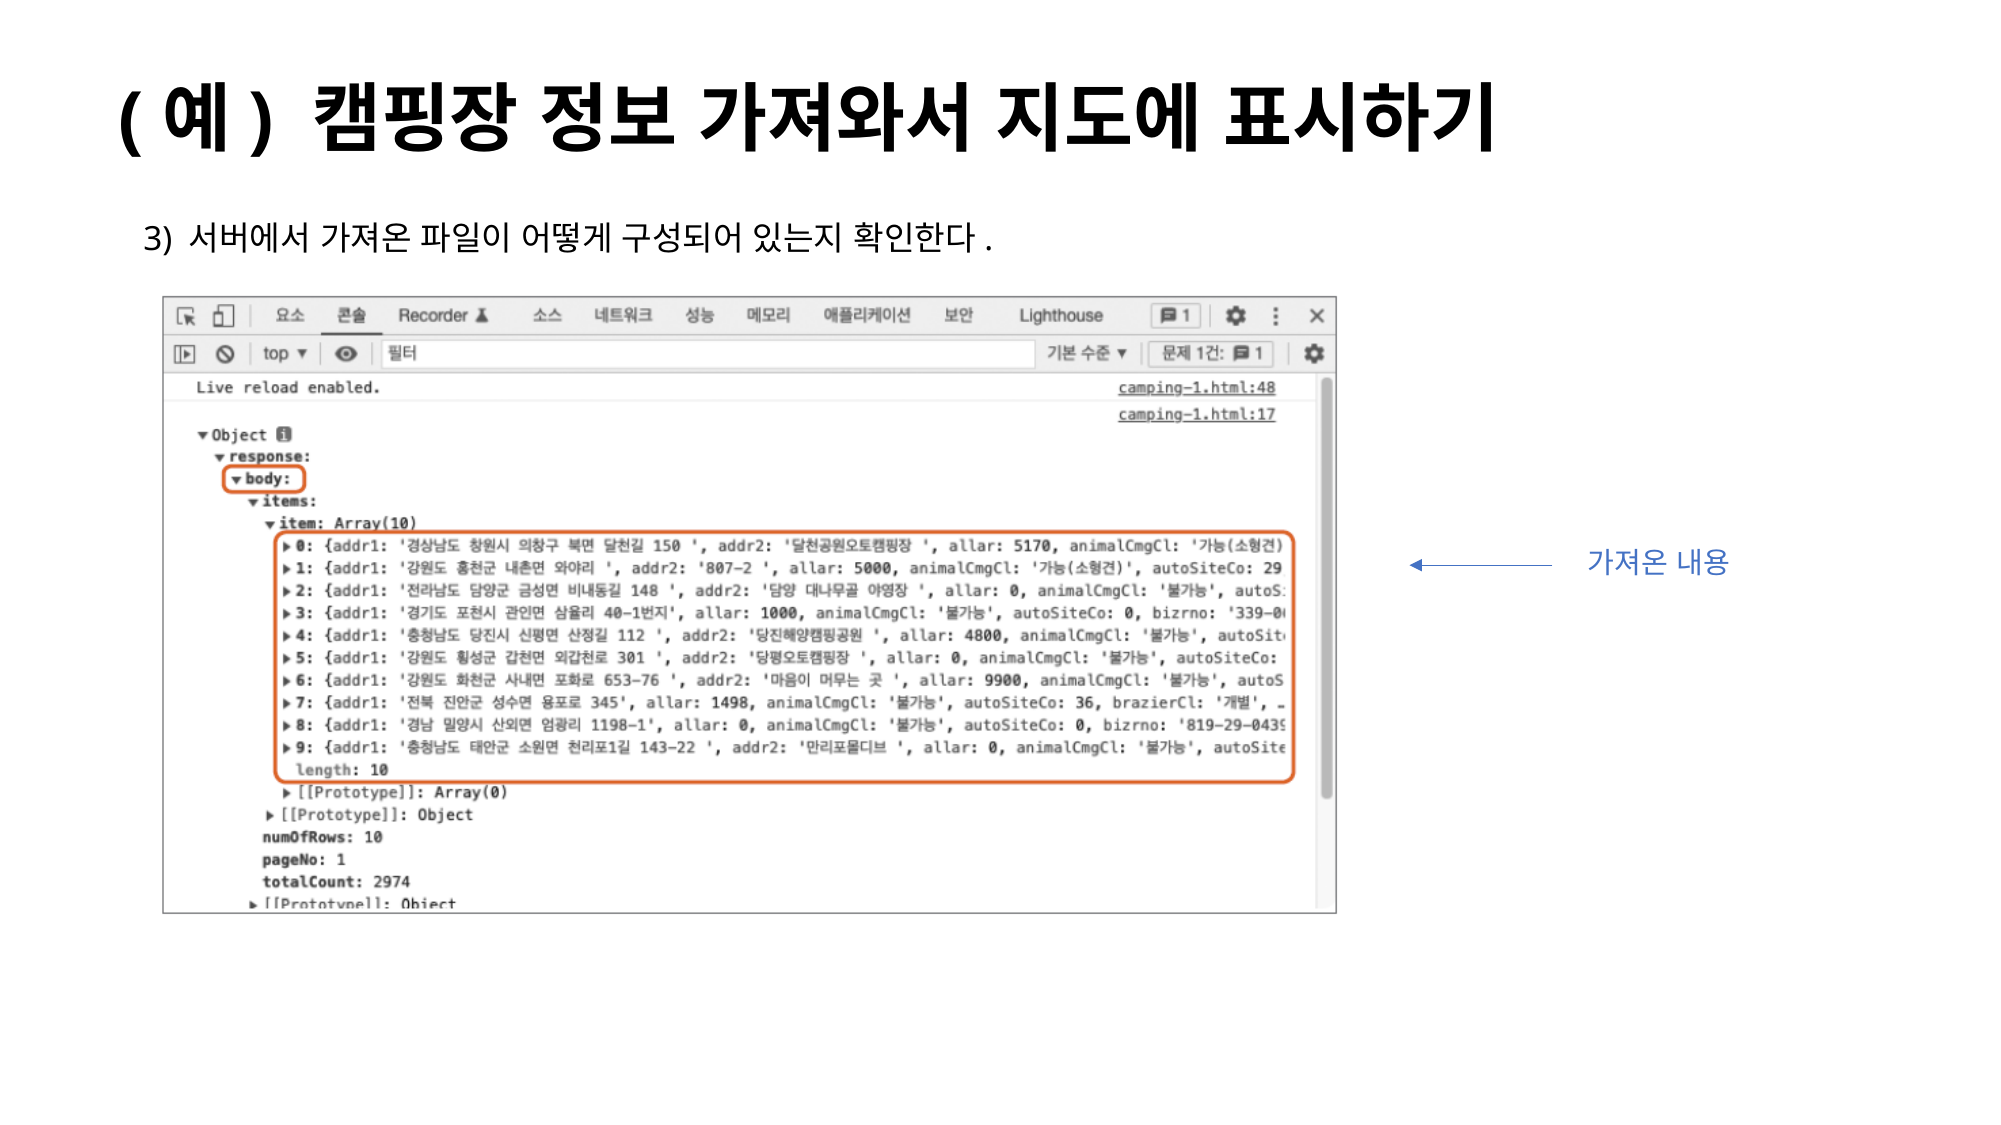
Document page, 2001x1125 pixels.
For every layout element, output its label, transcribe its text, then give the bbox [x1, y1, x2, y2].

title (예) 캠핑장 정보 가져와서 지도에 표시하기 [103, 52, 1566, 191]
text_box 3) 서버에서 가져온 파일이 어떻게 구성되어 있는지 확인한다. [128, 209, 1960, 265]
picture [153, 284, 1352, 929]
text_box 가져온 내용 [1572, 537, 1746, 587]
